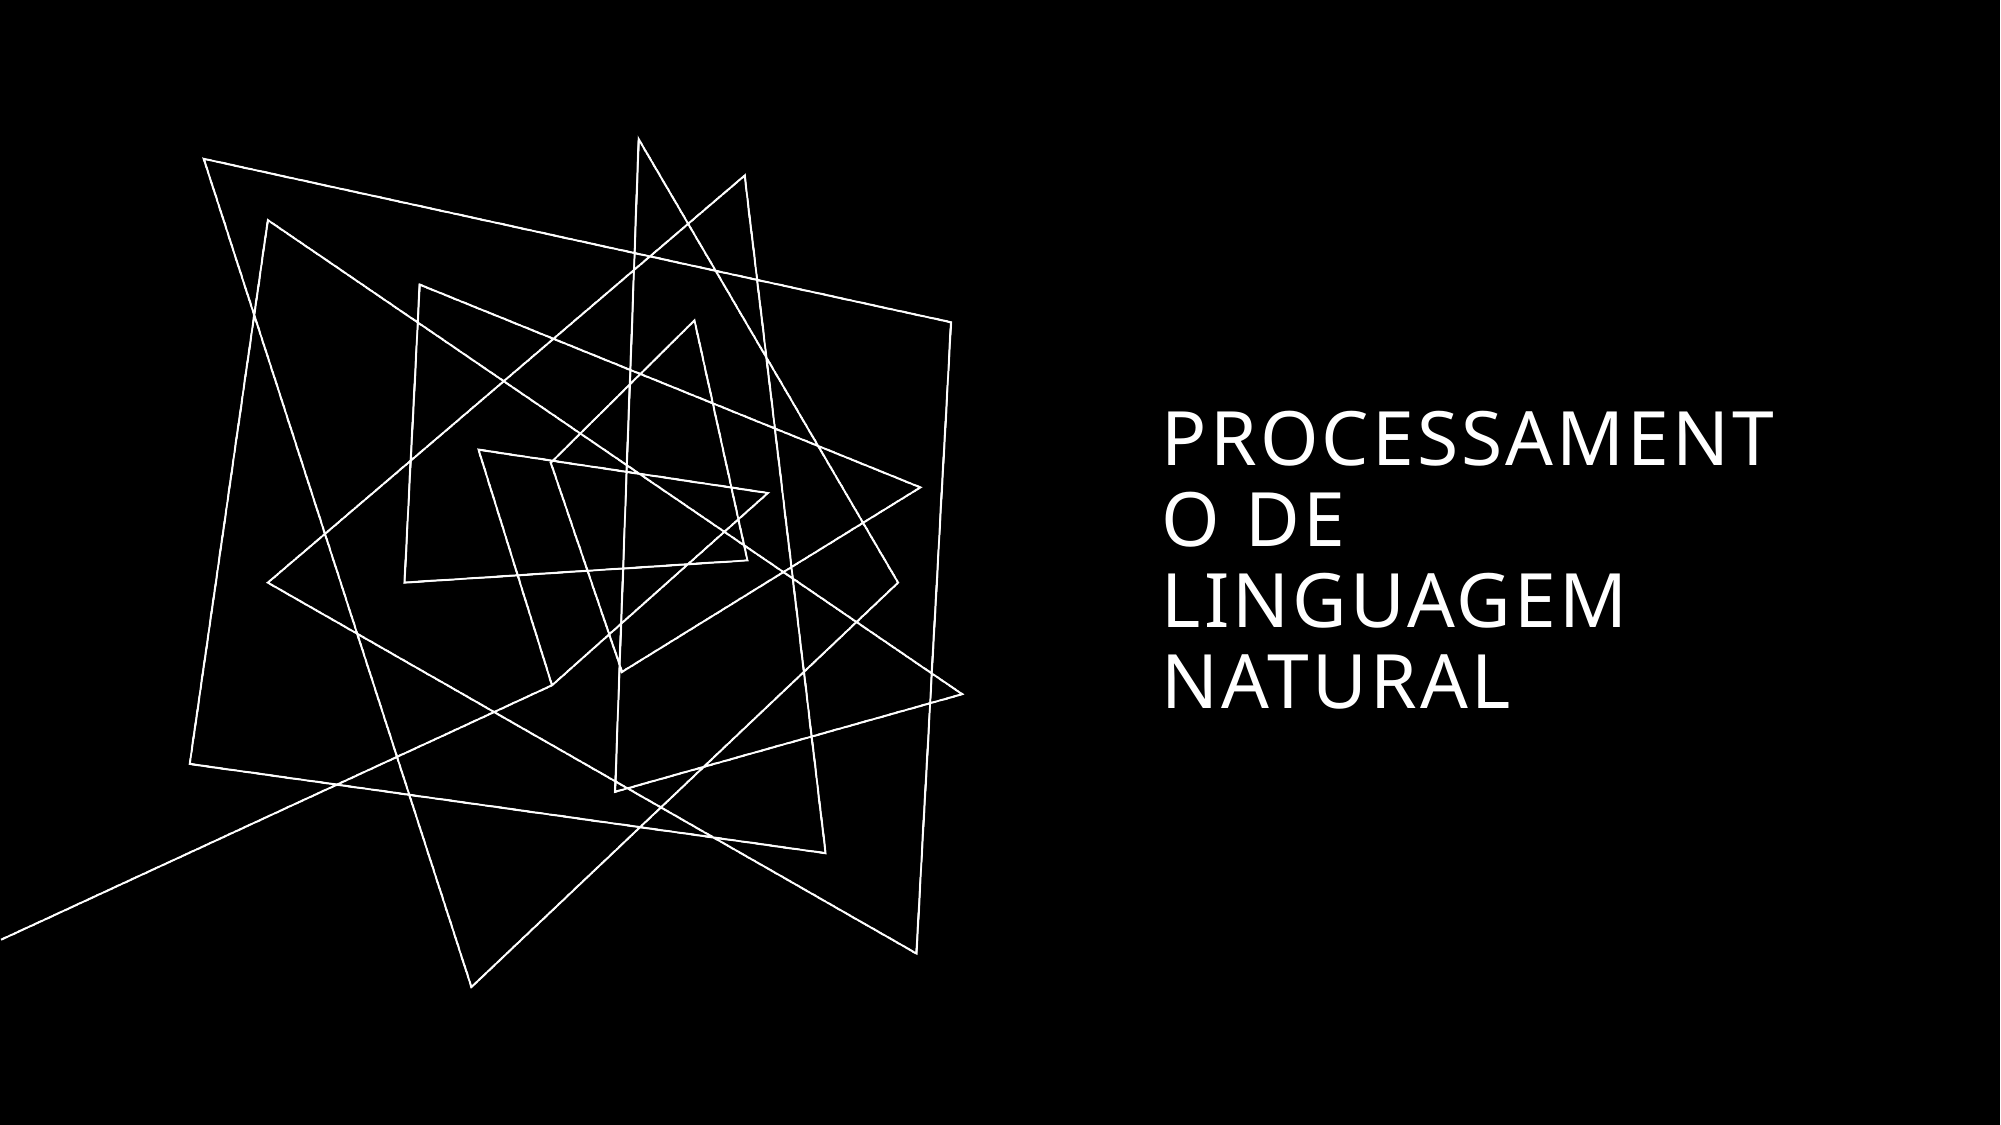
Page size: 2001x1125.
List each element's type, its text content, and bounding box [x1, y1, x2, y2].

picture [0, 135, 965, 989]
title PROCESSAMENTO DE LINGUAGEM NATURAL [1146, 421, 1833, 704]
